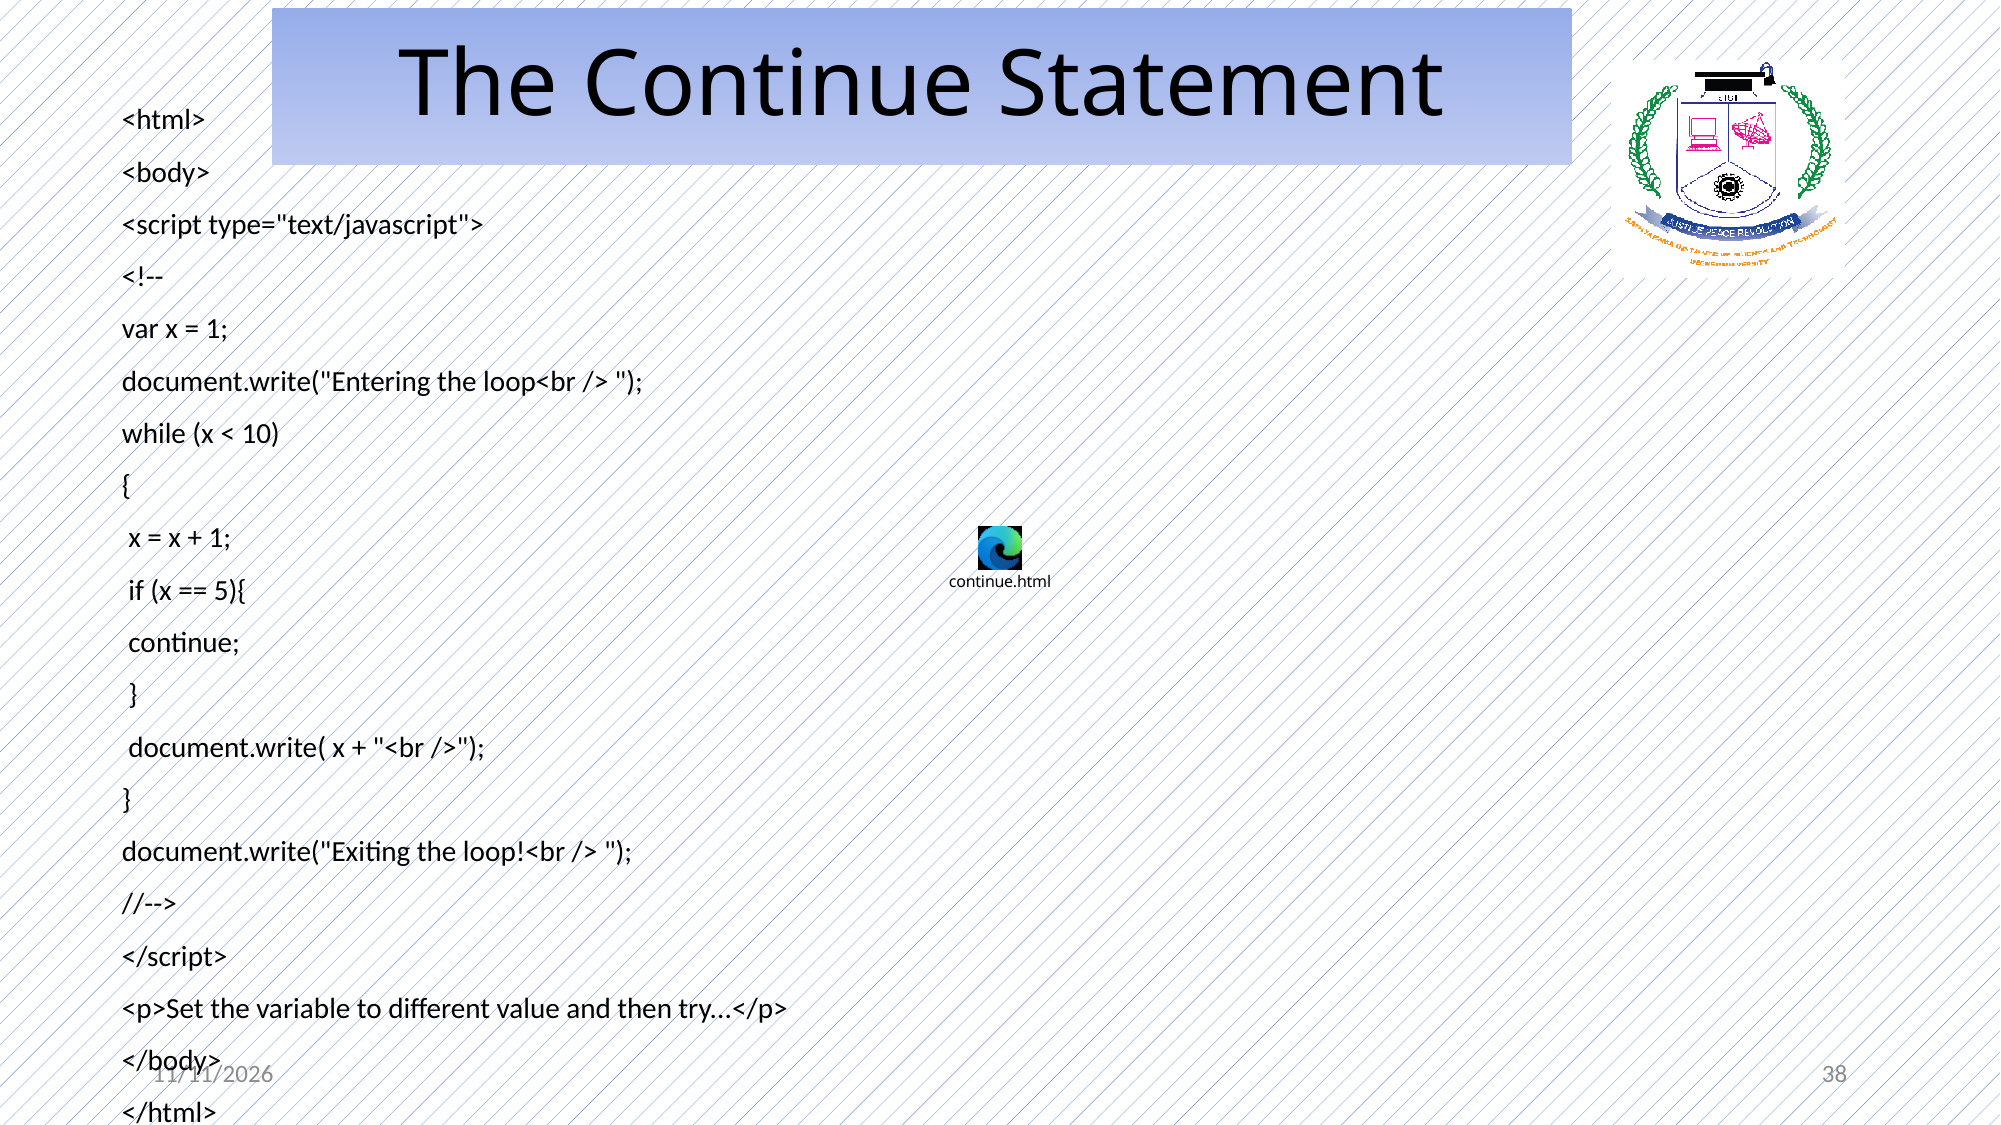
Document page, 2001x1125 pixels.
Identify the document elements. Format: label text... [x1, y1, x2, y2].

slide_number 38 [1412, 1042, 1863, 1103]
text_box The Continue Statement [272, 8, 1572, 165]
list <html> <body> <script type="text/javascript"> <!-- var x = 1; document.write("Entering the loop<br /> "); while (x < 10) { x = x + 1; if (x == 5){ continue; } document.write( x + "<br />"); } document.write("Exiting the loop!<br /> "); //--> </script> <p>Set the variable to different value and then try...</p> </body> </html> [106, 97, 1832, 1028]
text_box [940, 526, 1060, 599]
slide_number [137, 1042, 588, 1103]
picture [1611, 60, 1845, 278]
